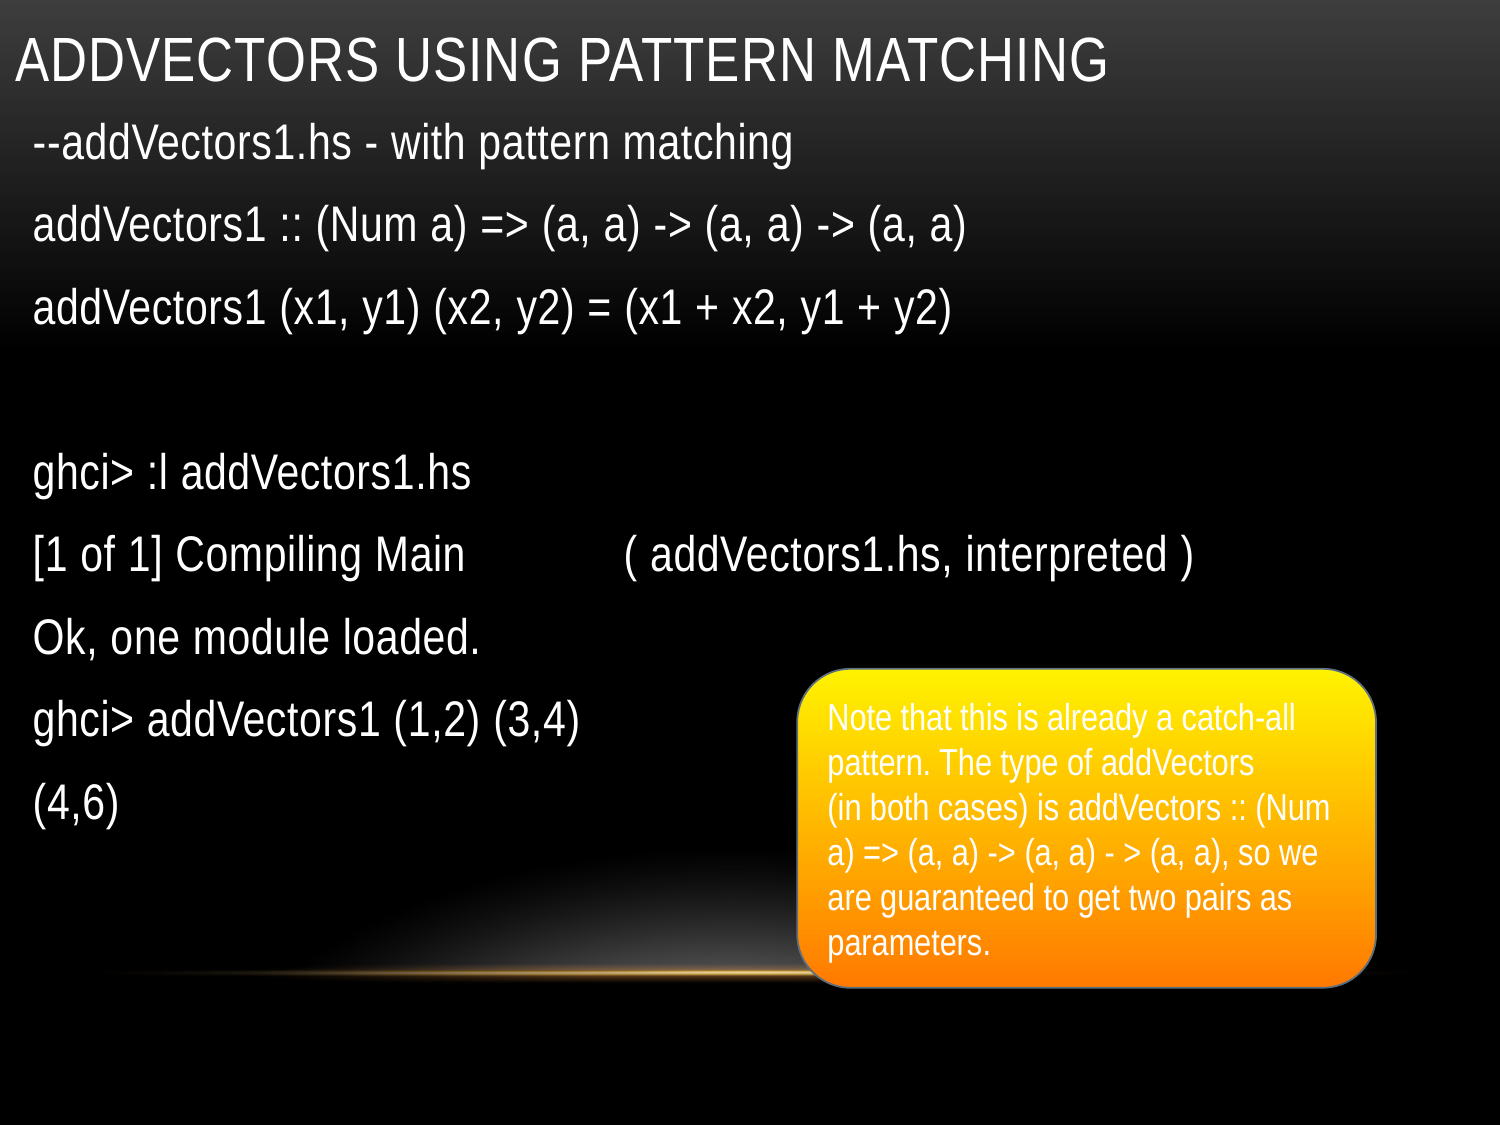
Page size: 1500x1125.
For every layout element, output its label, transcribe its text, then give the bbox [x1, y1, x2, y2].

text_box Note that this is already a catch-all pattern. The type of addVectors (in both cases) is addVectors :: (Num a) => (a, a) -> (a, a) - > (a, a), so we are guaranteed to get two pairs as parameters. [796, 667, 1377, 989]
title Addvectors using pattern matching [0, 0, 1300, 102]
picture [0, 0, 1500, 1125]
list --addVectors1.hs - with pattern matching addVectors1 :: (Num a) => (a, a) -> (a, a) -> (a, a) addVectors1 (x1, y1) (x2, y2) = (x1 + x2, y1 + y2) ghci> :l addVectors1.hs [1 of 1] Compiling Main ( addVectors1.hs, interpreted ) Ok, one module loaded. ghci> addVectors1 (1,2) (3,4) (4,6) [17, 101, 1483, 1106]
